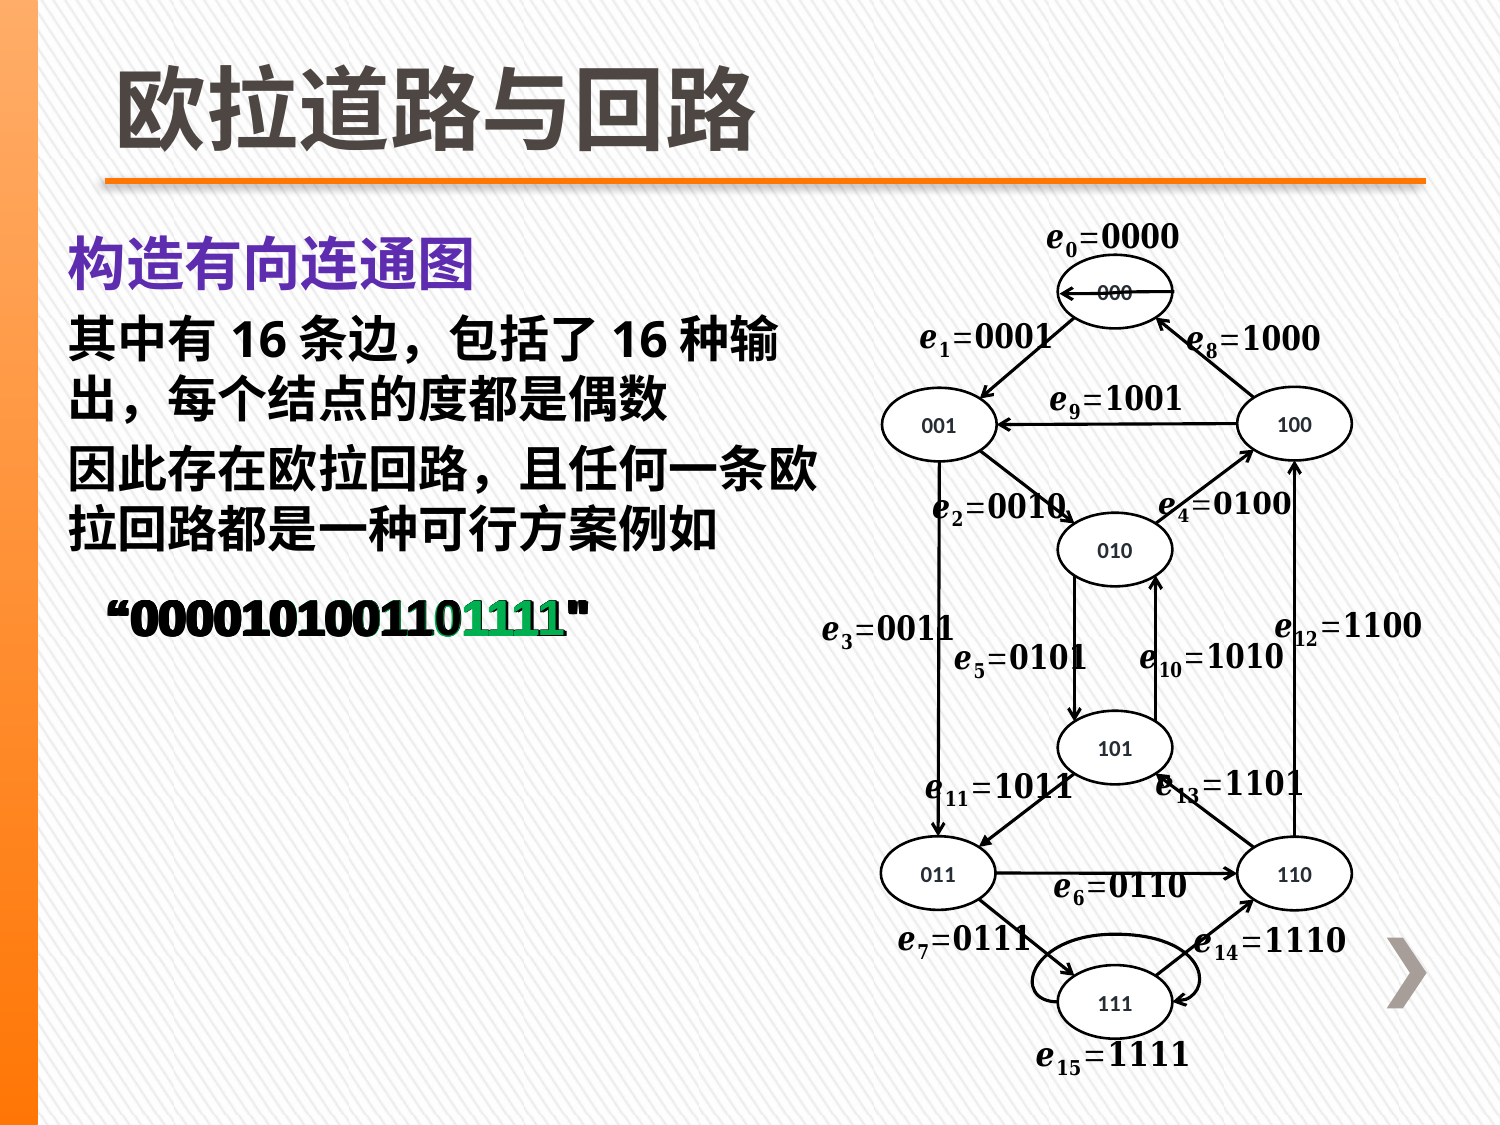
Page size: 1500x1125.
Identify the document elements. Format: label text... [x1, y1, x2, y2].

title 欧拉道路与回路 [99, 0, 1422, 170]
text_box 000 [1060, 302, 1172, 330]
text_box 100 [1236, 385, 1354, 462]
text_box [978, 773, 1075, 848]
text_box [979, 450, 1075, 524]
text_box 构造有向连通图 其中有16条边，包括了16种输出，每个结点的度都是偶数 因此存在欧拉回路，且任何一条欧拉回路都是一种可行方案例如 [53, 219, 880, 650]
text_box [979, 317, 1075, 399]
text_box 001 [880, 386, 998, 463]
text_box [1155, 317, 1255, 398]
text_box 111 [1056, 963, 1174, 1001]
text_box 011 [879, 834, 997, 912]
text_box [1155, 899, 1255, 976]
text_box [0, 281, 37, 285]
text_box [1155, 449, 1255, 524]
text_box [978, 898, 1075, 976]
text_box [1057, 1001, 1173, 1005]
text_box 111 [1060, 1003, 1174, 1041]
text_box 101 [1056, 709, 1174, 786]
text_box 000 [1056, 253, 1174, 290]
text_box 010 [1056, 511, 1174, 588]
text_box “0000101001101111" [91, 577, 604, 653]
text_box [1155, 773, 1255, 848]
text_box 110 [1235, 835, 1354, 912]
